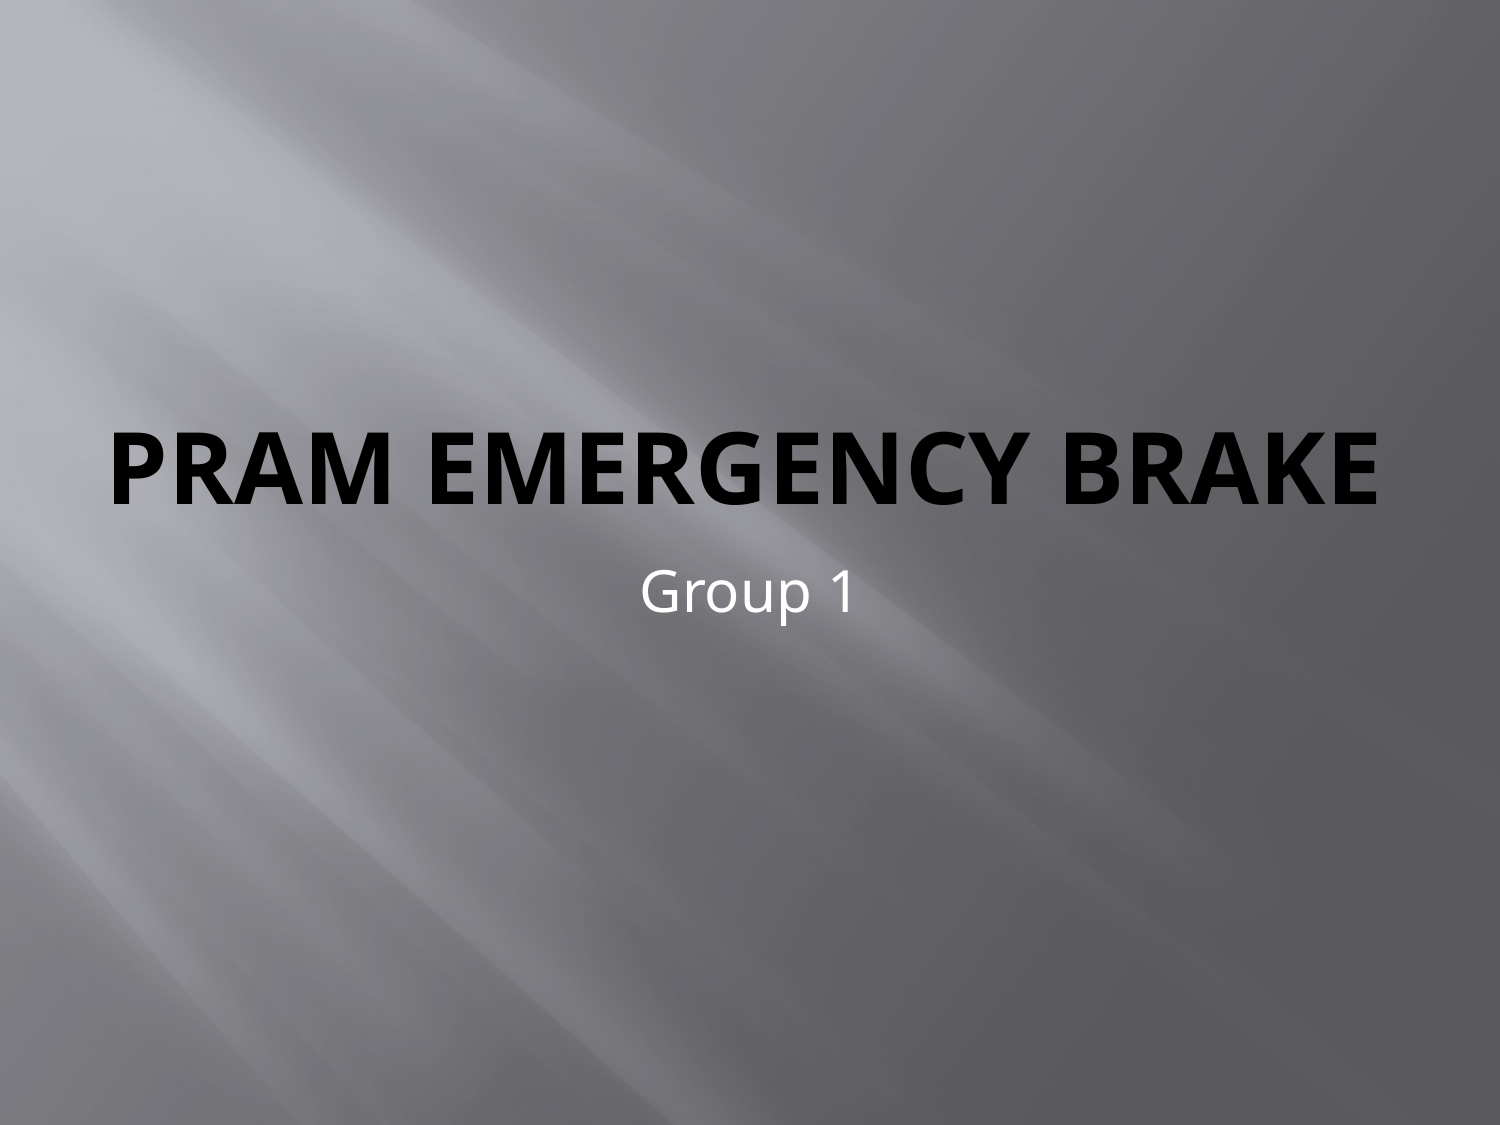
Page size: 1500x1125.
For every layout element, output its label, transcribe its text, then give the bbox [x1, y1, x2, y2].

title Pram Emergency brake [69, 224, 1420, 525]
subtitle Group 1 [225, 546, 1275, 834]
